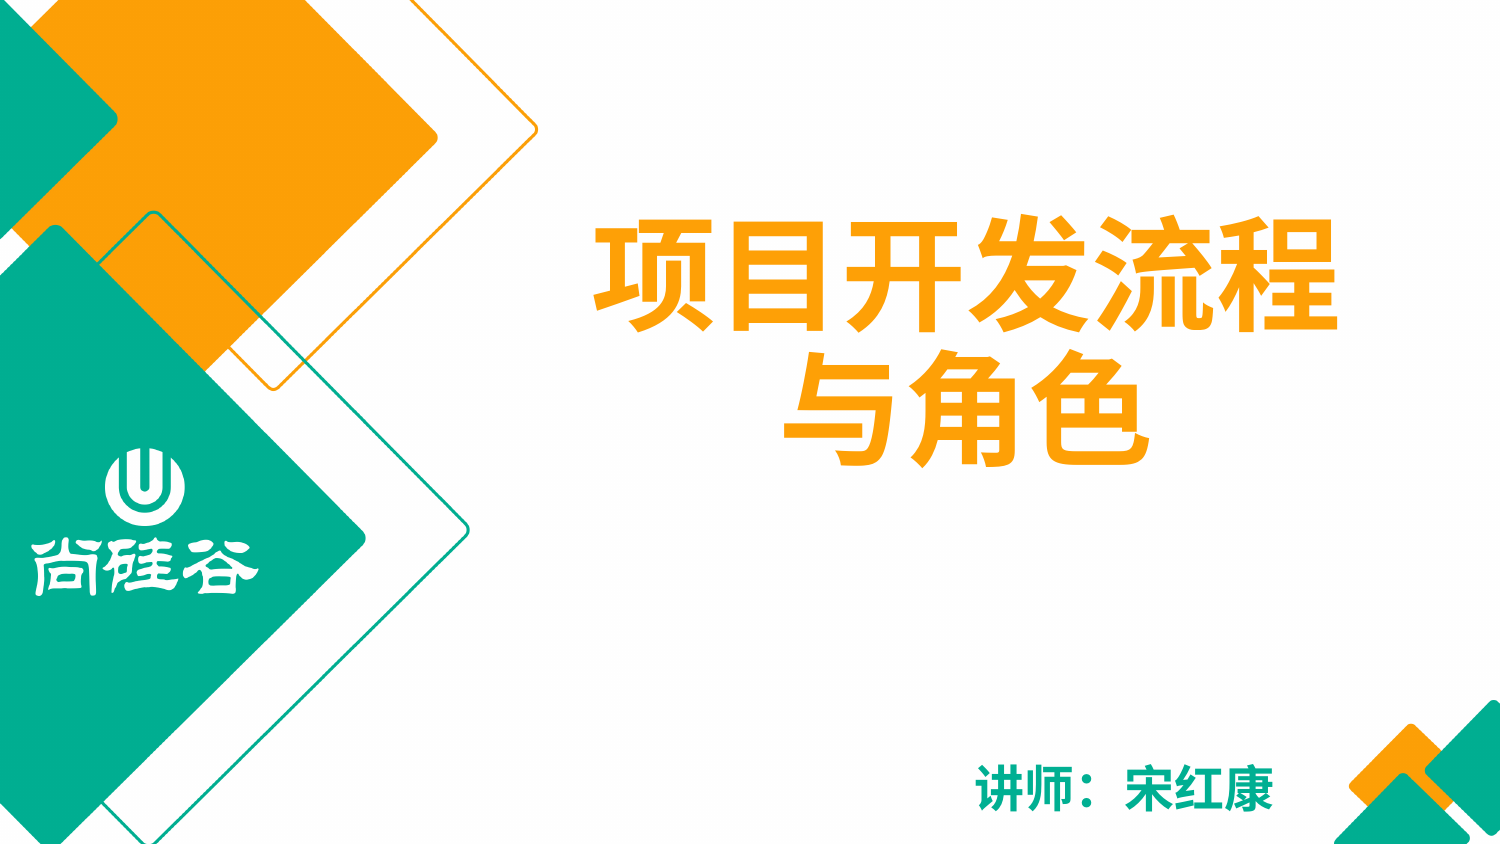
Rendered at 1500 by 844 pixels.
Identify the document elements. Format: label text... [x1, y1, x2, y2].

title 项目开发流程与角色 [560, 238, 1372, 491]
text_box 讲师：宋红康 [466, 750, 1323, 826]
picture [0, 0, 1500, 844]
